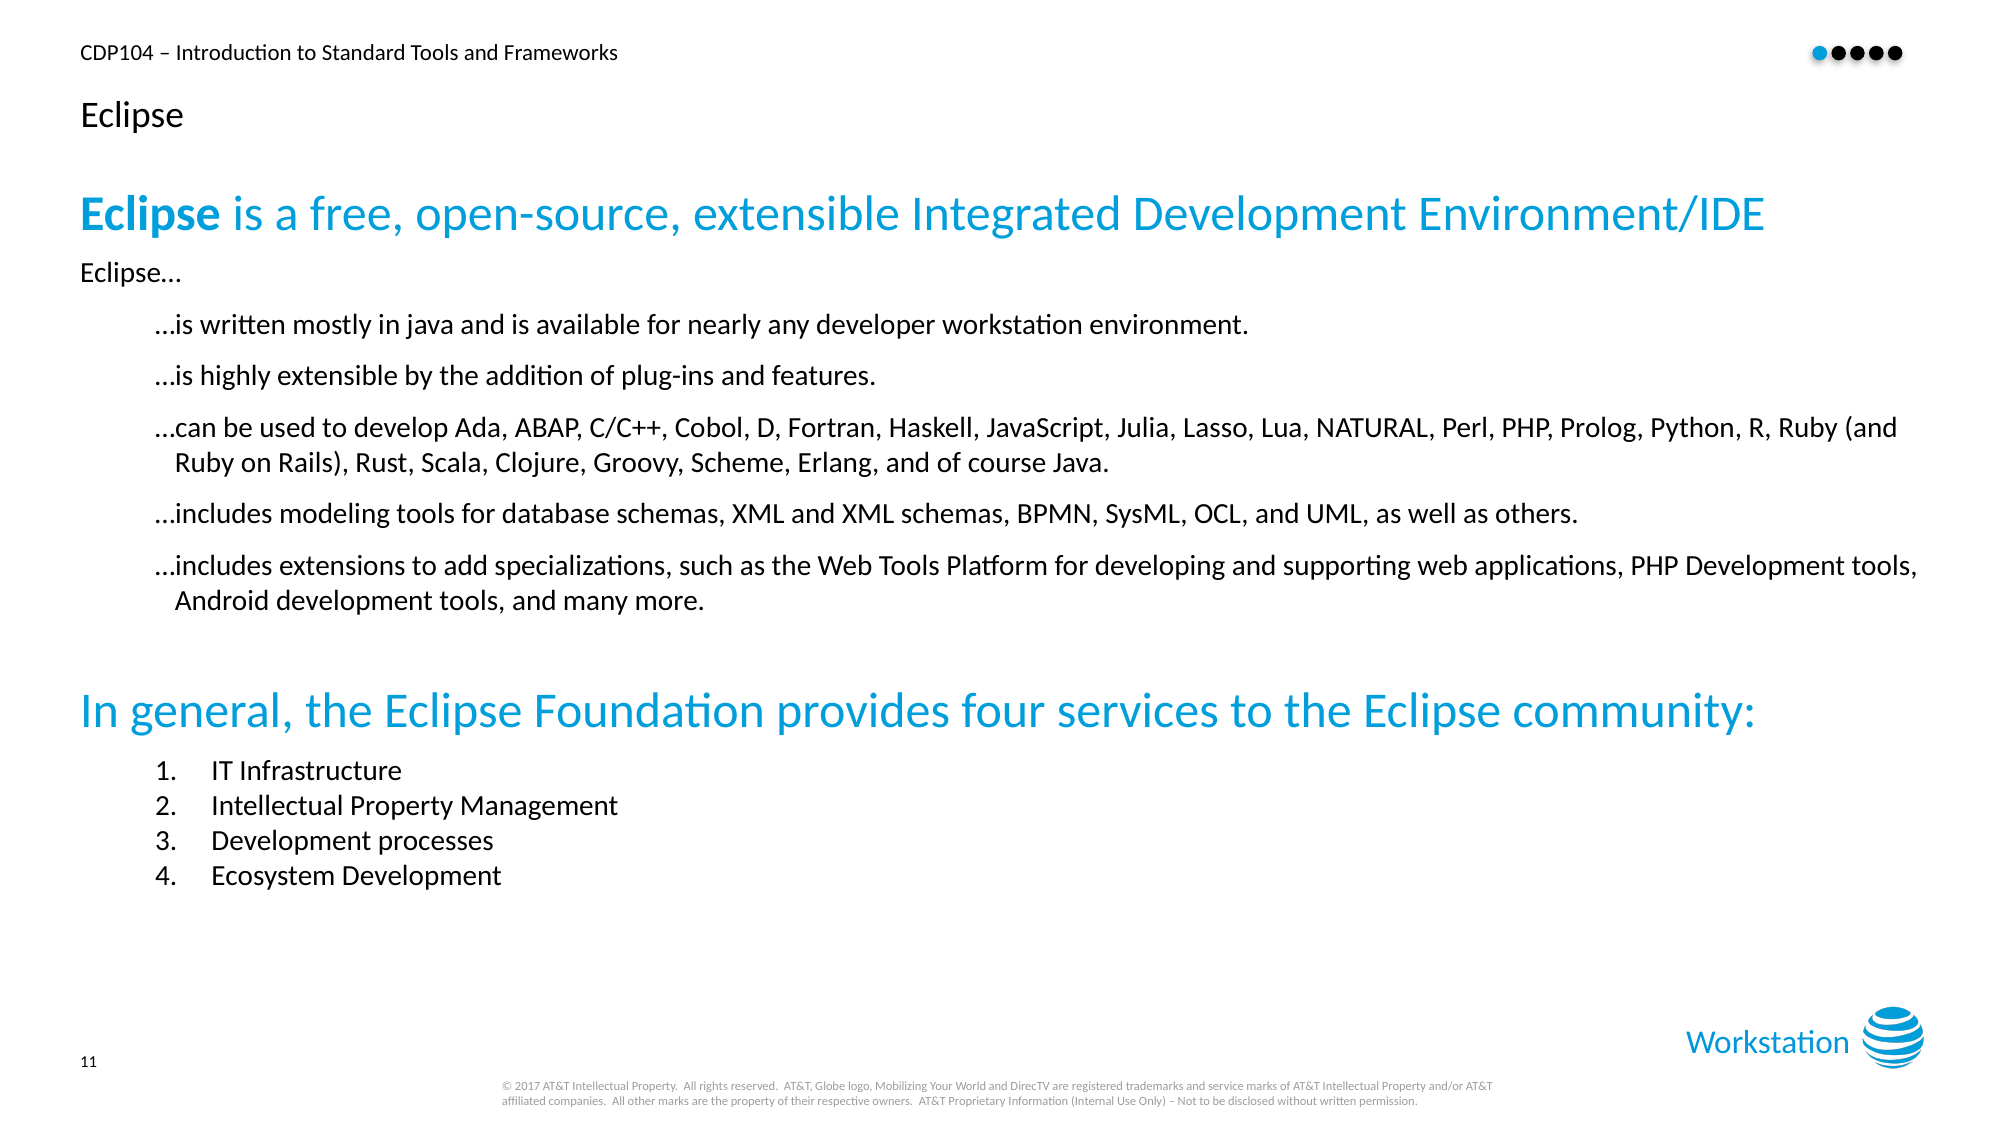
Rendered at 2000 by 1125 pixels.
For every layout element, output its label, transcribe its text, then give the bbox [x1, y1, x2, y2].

slide_number 11 [80, 1049, 129, 1087]
text_box [1868, 45, 1885, 62]
text_box [1830, 45, 1847, 62]
text_box Workstation [1646, 1012, 1866, 1068]
text_box [1887, 45, 1904, 62]
list Eclipse is a free, open-source, extensible Integrated Development Environment/IDE Eclipse… …is written mostly in java and is available for nearly any developer workstation environment. …is highly extensible by the addition of plug-ins and features. …can be used to develop Ada, ABAP, C/C++, Cobol, D, Fortran, Haskell, JavaScript, Julia, Lasso, Lua, NATURAL, Perl, PHP, Prolog, Python, R, Ruby (and Ruby on Rails), Rust, Scala, Clojure, Groovy, Scheme, Erlang, and of course Java. …includes modeling tools for database schemas, XML and XML schemas, BPMN, SysML, OCL, and UML, as well as others. …includes extensions to add specializations, such as the Web Tools Platform for developing and supporting web applications, PHP Development tools, Android development tools, and many more. In general, the Eclipse Foundation provides four services to the Eclipse community: IT Infrastructure Intellectual Property Management Development processes Ecosystem Development [80, 186, 1920, 977]
title Eclipse [80, 85, 1920, 142]
text_box [1849, 45, 1866, 62]
text_box [1811, 45, 1828, 62]
